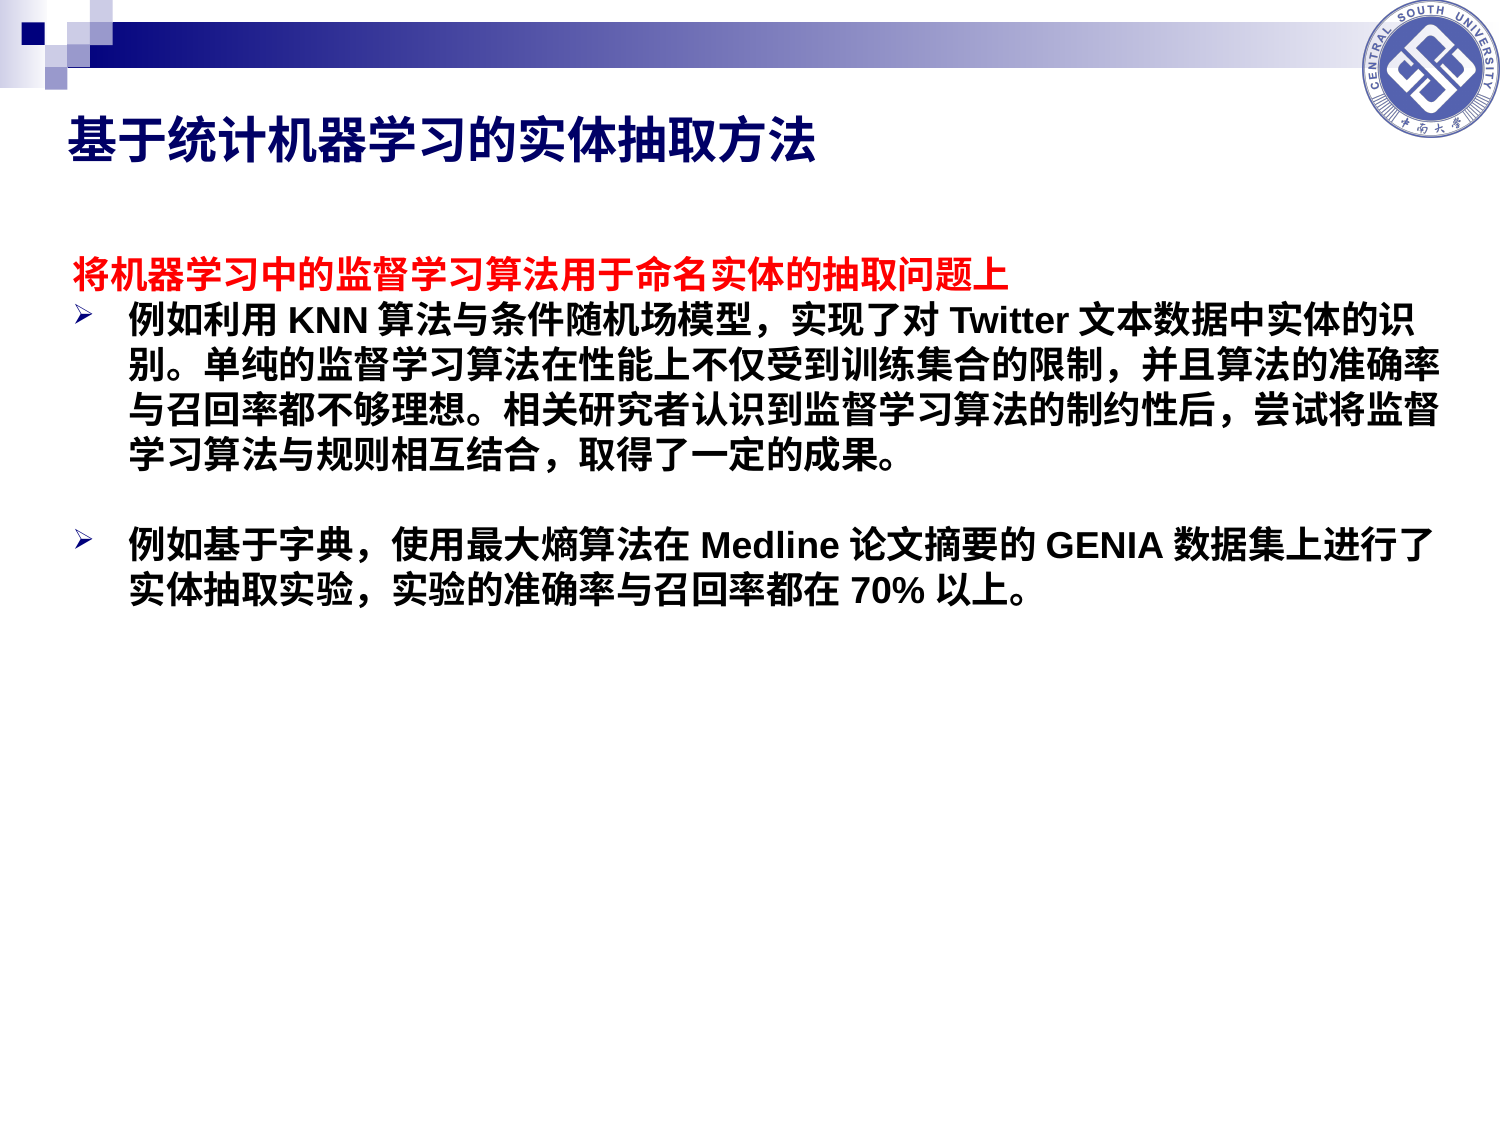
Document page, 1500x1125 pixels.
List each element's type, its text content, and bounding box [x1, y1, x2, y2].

picture [1362, 0, 1500, 138]
list 将机器学习中的监督学习算法用于命名实体的抽取问题上 例如利用KNN算法与条件随机场模型，实现了对Twitter文本数据中实体的识别。单纯的监督学习算法在性能上不仅受到训练集合的限制，并且算法的准确率与召回率都不够理想。相关研究者认识到监督学习算法的制约性后，尝试将监督学习算法与规则相互结合，取得了一定的成果。 例如基于字典，使用最大熵算法在Medline论文摘要的GENIA数据集上进行了实体抽取实验，实验的准确率与召回率都在70%以上。 [57, 243, 1471, 862]
title 基于统计机器学习的实体抽取方法 [52, 66, 1213, 212]
